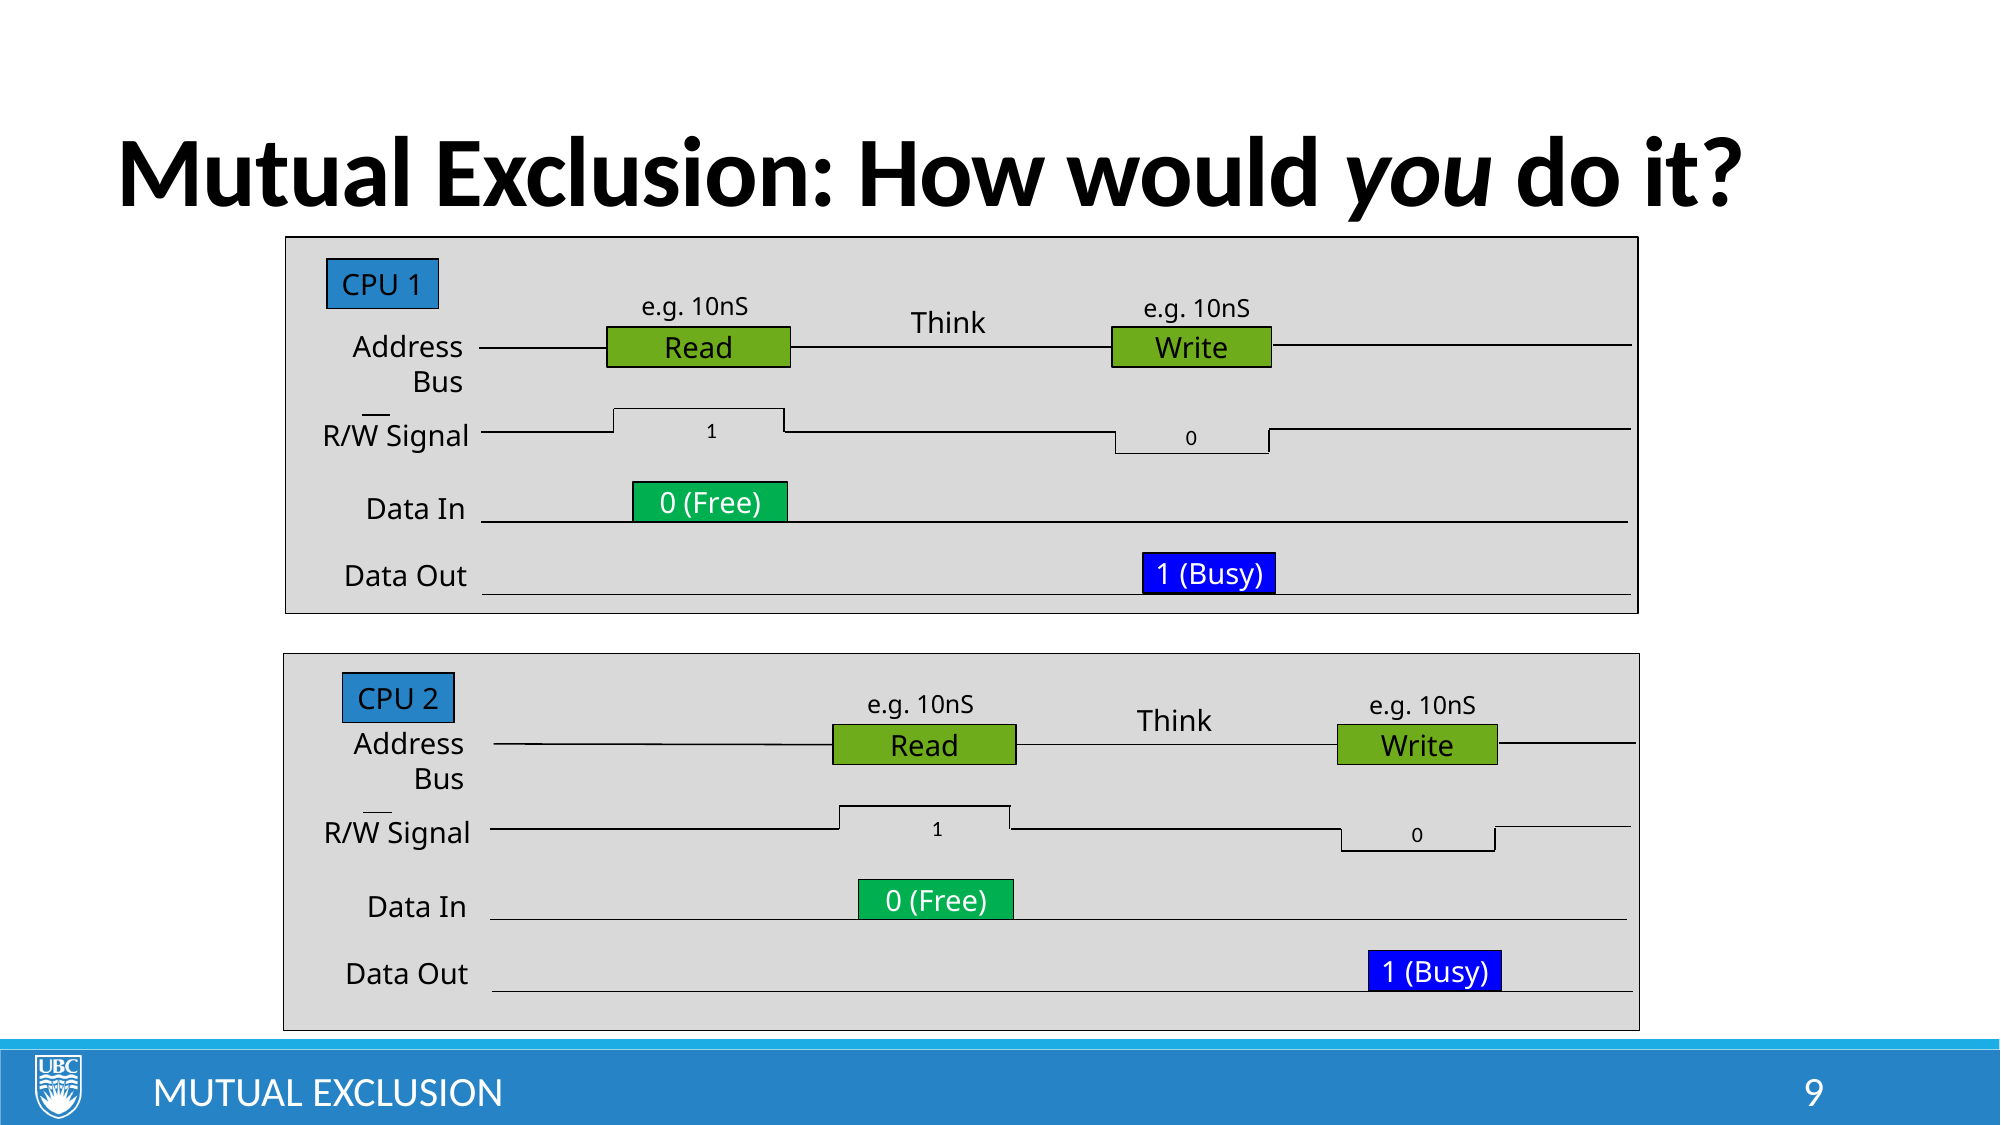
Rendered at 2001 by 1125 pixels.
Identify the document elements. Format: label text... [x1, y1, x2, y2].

text_box e.g. 10nS [626, 283, 764, 328]
text_box Think [896, 297, 1001, 343]
text_box CPU 1 [326, 258, 439, 309]
text_box R/W Signal [291, 807, 486, 857]
text_box 1 [691, 418, 732, 451]
footer Mutual Exclusion [137, 1059, 1396, 1120]
text_box Data Out [287, 550, 482, 601]
text_box e.g. 10nS [1128, 284, 1266, 330]
text_box 0 (Free) [858, 879, 1014, 916]
picture [35, 1055, 82, 1119]
text_box Address Bus [283, 320, 478, 406]
text_box 0 [1171, 416, 1212, 450]
text_box Write [1337, 724, 1498, 765]
text_box Read [833, 724, 1017, 765]
text_box Write [1111, 327, 1272, 368]
text_box [285, 349, 1639, 614]
text_box 0 [1397, 813, 1438, 847]
text_box Data In [285, 483, 481, 533]
text_box CPU 2 [342, 672, 455, 723]
slide_number 9 [1624, 1059, 1840, 1120]
text_box R/W Signal [289, 409, 485, 460]
text_box 1 [916, 816, 958, 848]
text_box Address Bus [284, 718, 480, 803]
text_box Read [607, 327, 791, 368]
text_box 1 (Busy) [1368, 950, 1502, 988]
text_box e.g. 10nS [1354, 682, 1492, 727]
title Mutual Exclusion: How would you do it? [101, 106, 1959, 235]
text_box Data In [287, 880, 482, 931]
text_box e.g. 10nS [852, 680, 990, 726]
text_box [285, 236, 1639, 347]
text_box 0 (Free) [632, 482, 788, 518]
text_box [283, 653, 1640, 1031]
text_box Think [1122, 695, 1227, 741]
text_box 1 (Busy) [1142, 552, 1276, 590]
text_box Data Out [288, 947, 484, 998]
